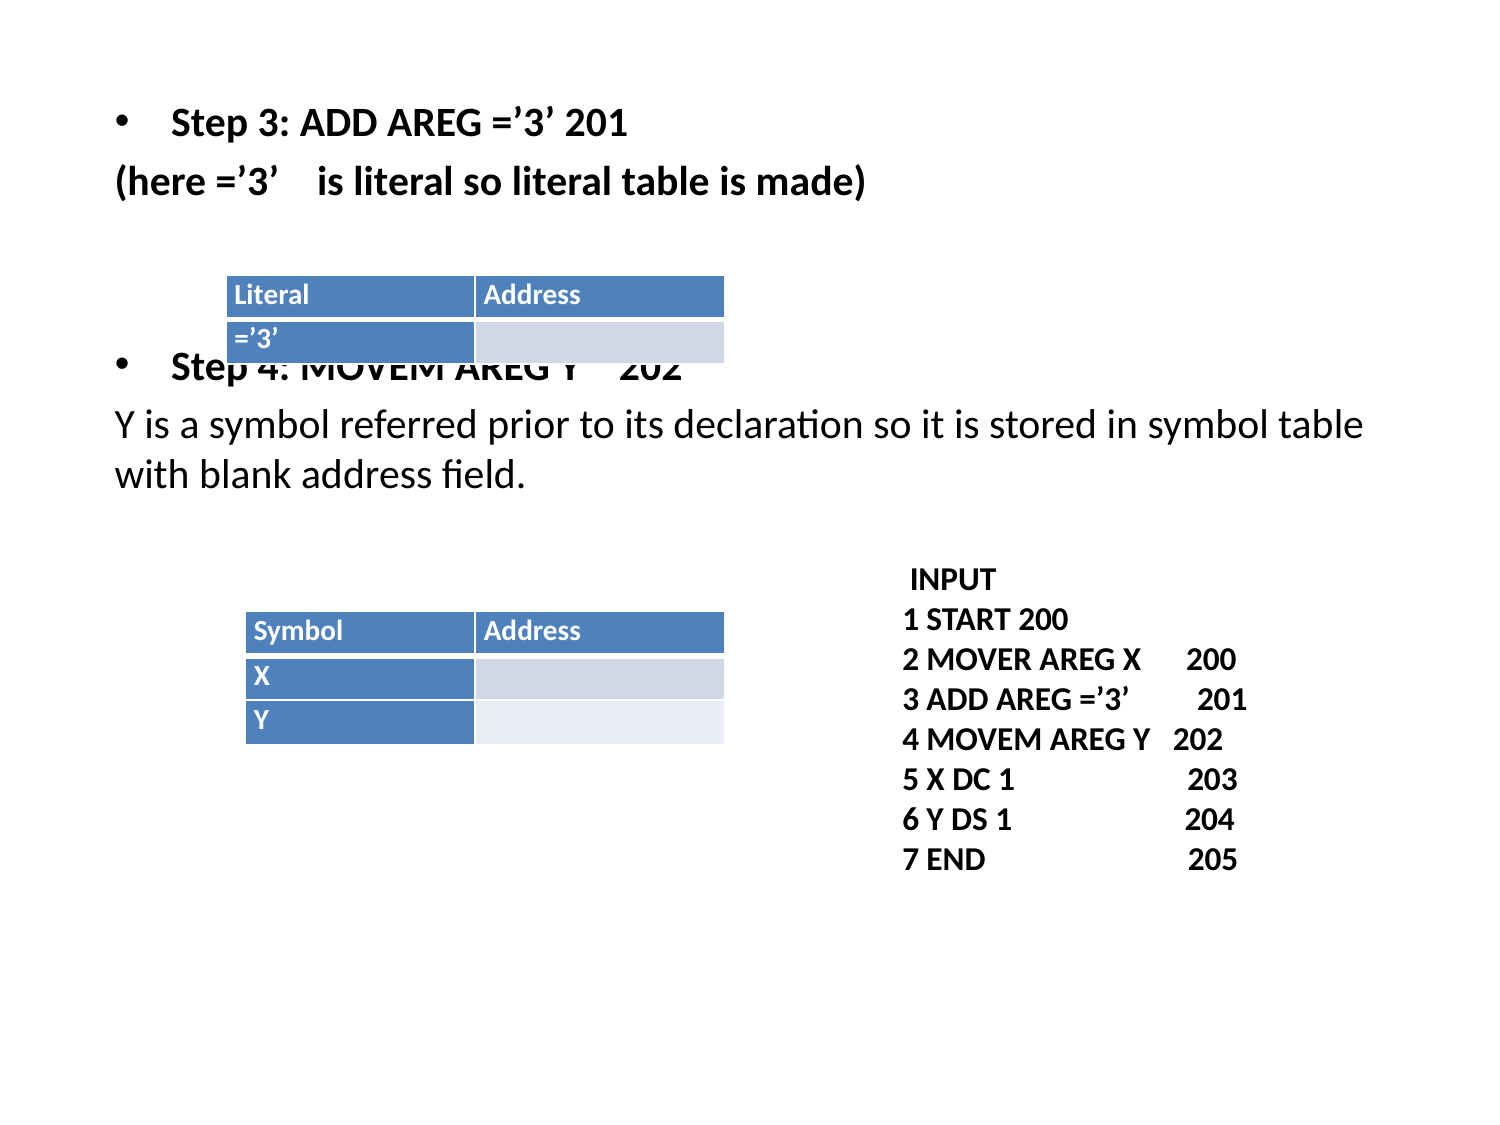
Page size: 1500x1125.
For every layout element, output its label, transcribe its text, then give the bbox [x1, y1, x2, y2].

table_cell [476, 701, 724, 744]
table_cell [476, 659, 724, 699]
table_header Symbol [246, 612, 474, 653]
table_cell =’3’ [227, 322, 474, 363]
table_header Literal [227, 276, 474, 317]
table_cell Y [246, 701, 474, 744]
table_cell X [246, 659, 474, 699]
table_cell [476, 322, 724, 363]
table_header Address [476, 612, 724, 653]
text_box Step 3: ADD AREG =’3’ 201 (here =’3’ is literal so literal table is made) Step 4: MOVEM AREG Y 202 Y is a symbol referred prior to its declaration so it is stored in symbol table with blank address field. [99, 87, 1425, 1075]
table_header Address [476, 276, 724, 317]
text_box INPUT 1 START 200 2 MOVER AREG X 200 3 ADD AREG =’3’ 201 4 MOVEM AREG Y 202 5 X DC 1 203 6 Y DS 1 204 7 END 205 [887, 549, 1413, 918]
